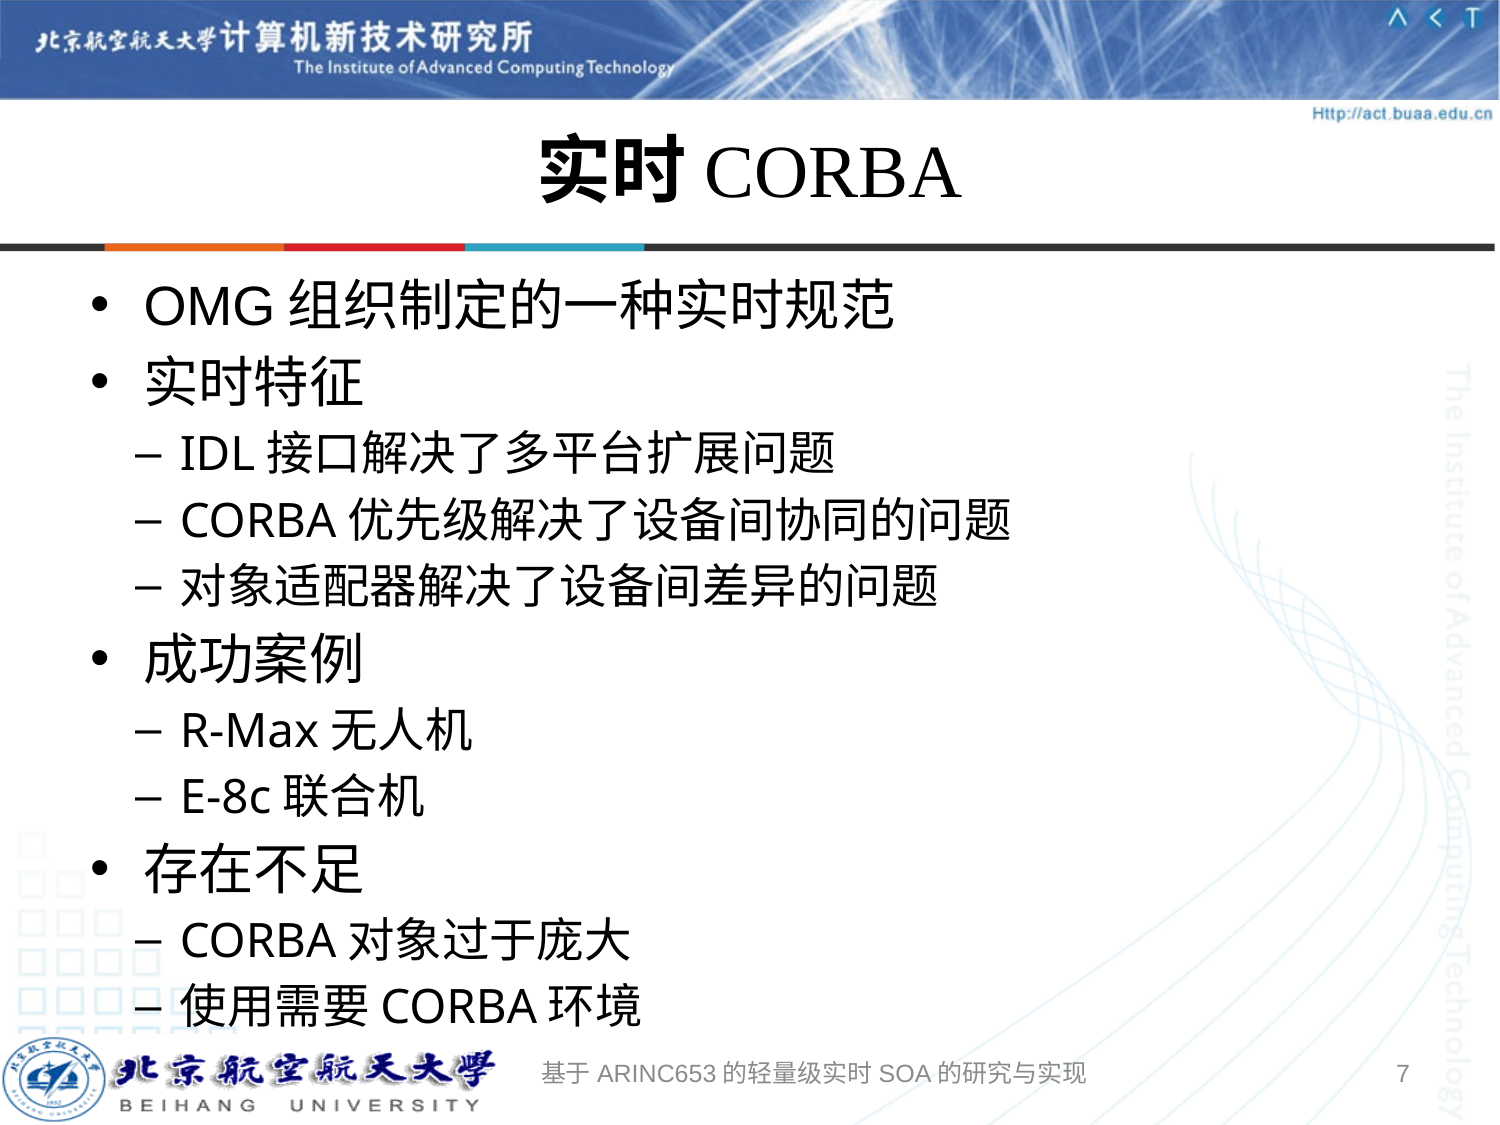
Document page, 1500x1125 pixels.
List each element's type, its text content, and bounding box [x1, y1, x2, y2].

title 实时CORBA [75, 101, 1425, 233]
picture [1425, 106, 1494, 125]
slide_number 7 [1074, 1042, 1425, 1103]
picture [0, 363, 1500, 1125]
footer 基于ARINC653的轻量级实时SOA的研究与实现 [512, 1042, 1074, 1103]
picture [0, 0, 1500, 100]
list OMG组织制定的一种实时规范 实时特征 IDL接口解决了多平台扩展问题 CORBA优先级解决了设备间协同的问题 对象适配器解决了设备间差异的问题 成功案例 R-Max无人机 E-8c联合机 存在不足 CORBA对象过于庞大 使用需要CORBA环境 [75, 262, 1425, 1043]
